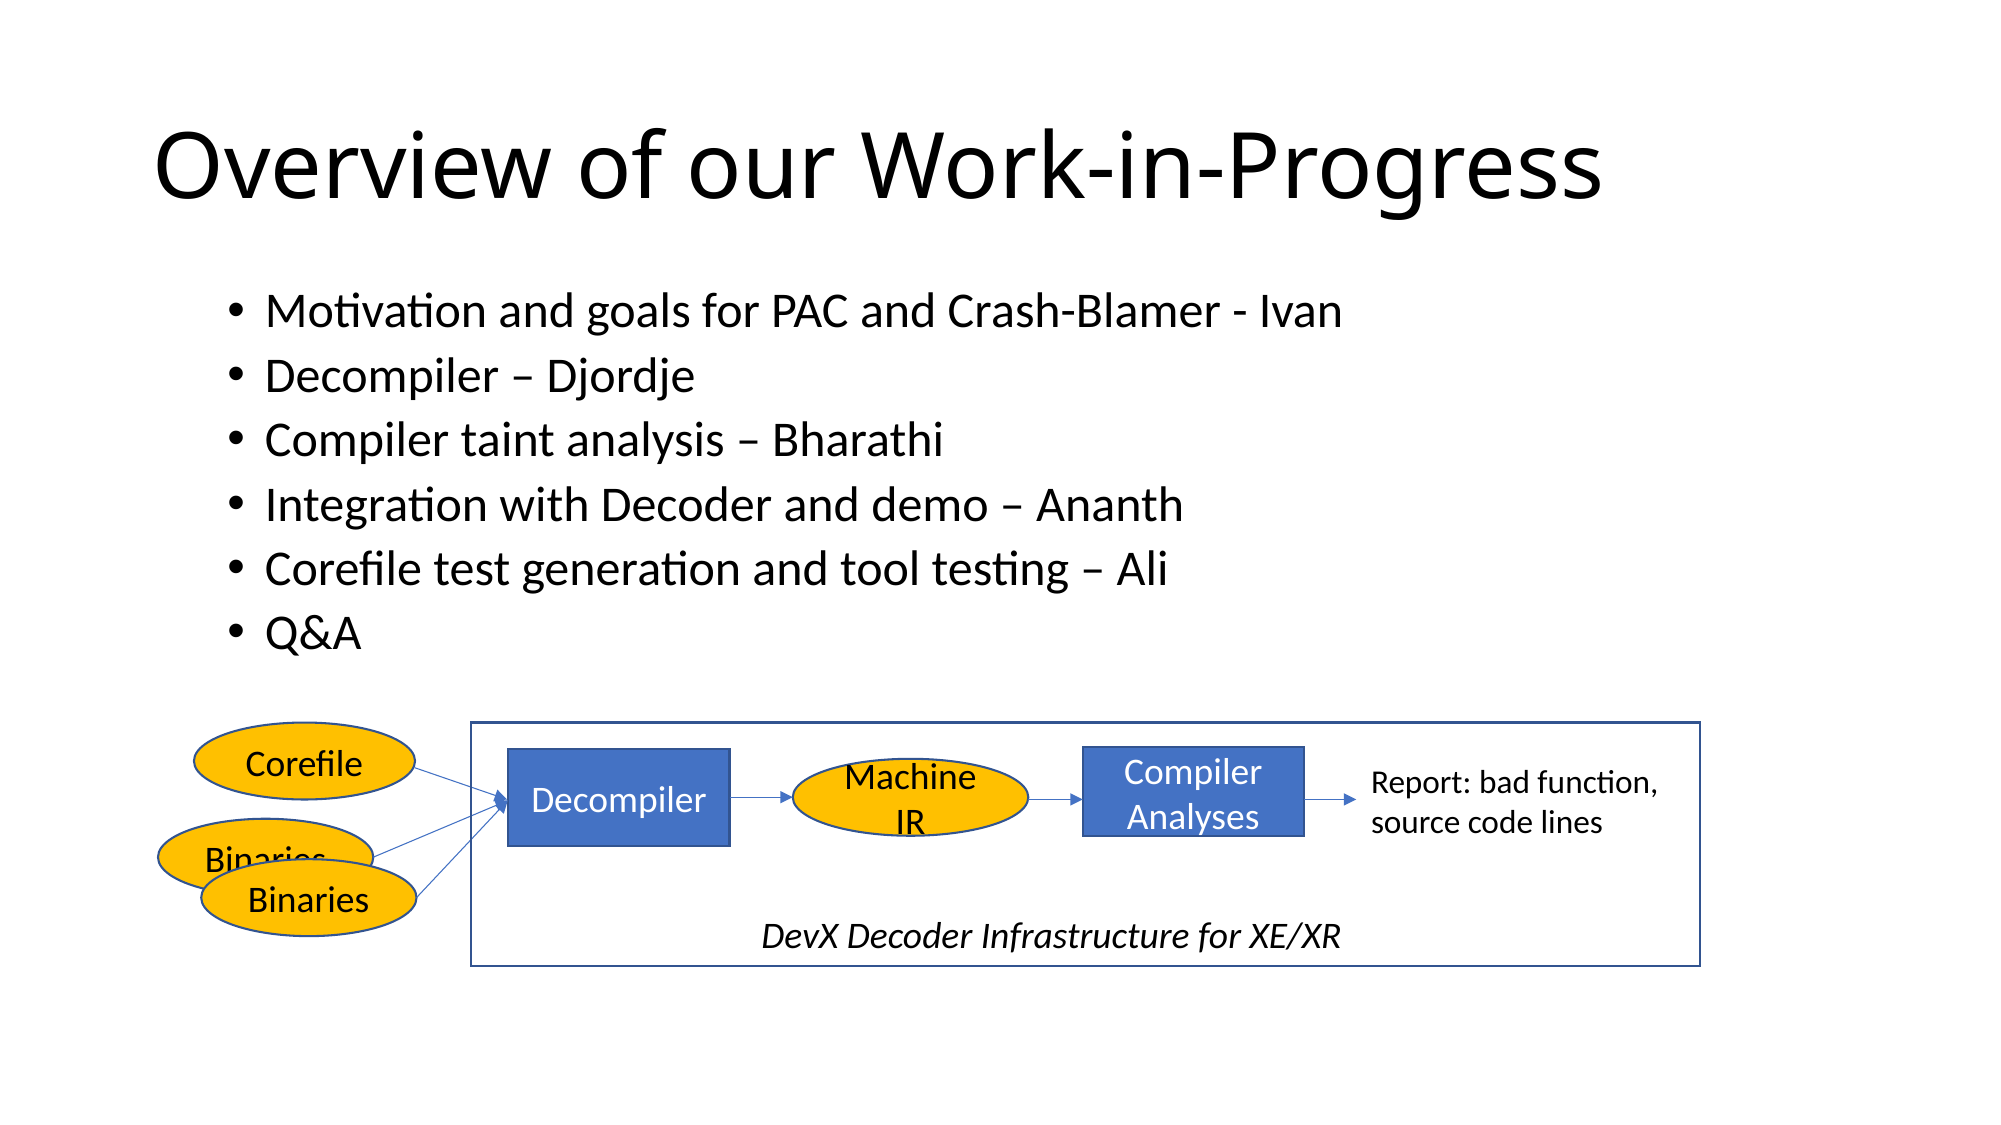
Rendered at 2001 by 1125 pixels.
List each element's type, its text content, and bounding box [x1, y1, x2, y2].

text_box [470, 937, 1701, 967]
title Overview of our Work-in-Progress [137, 59, 1863, 278]
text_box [157, 722, 1702, 937]
list Motivation and goals for PAC and Crash-Blamer - Ivan Decompiler – Djordje Compiler taint analysis – Bharathi Integration with Decoder and demo – Ananth Corefile test generation and tool testing – Ali Q&A [137, 277, 1675, 679]
text_box DevX Decoder Infrastructure for XE/XR [746, 937, 1361, 963]
